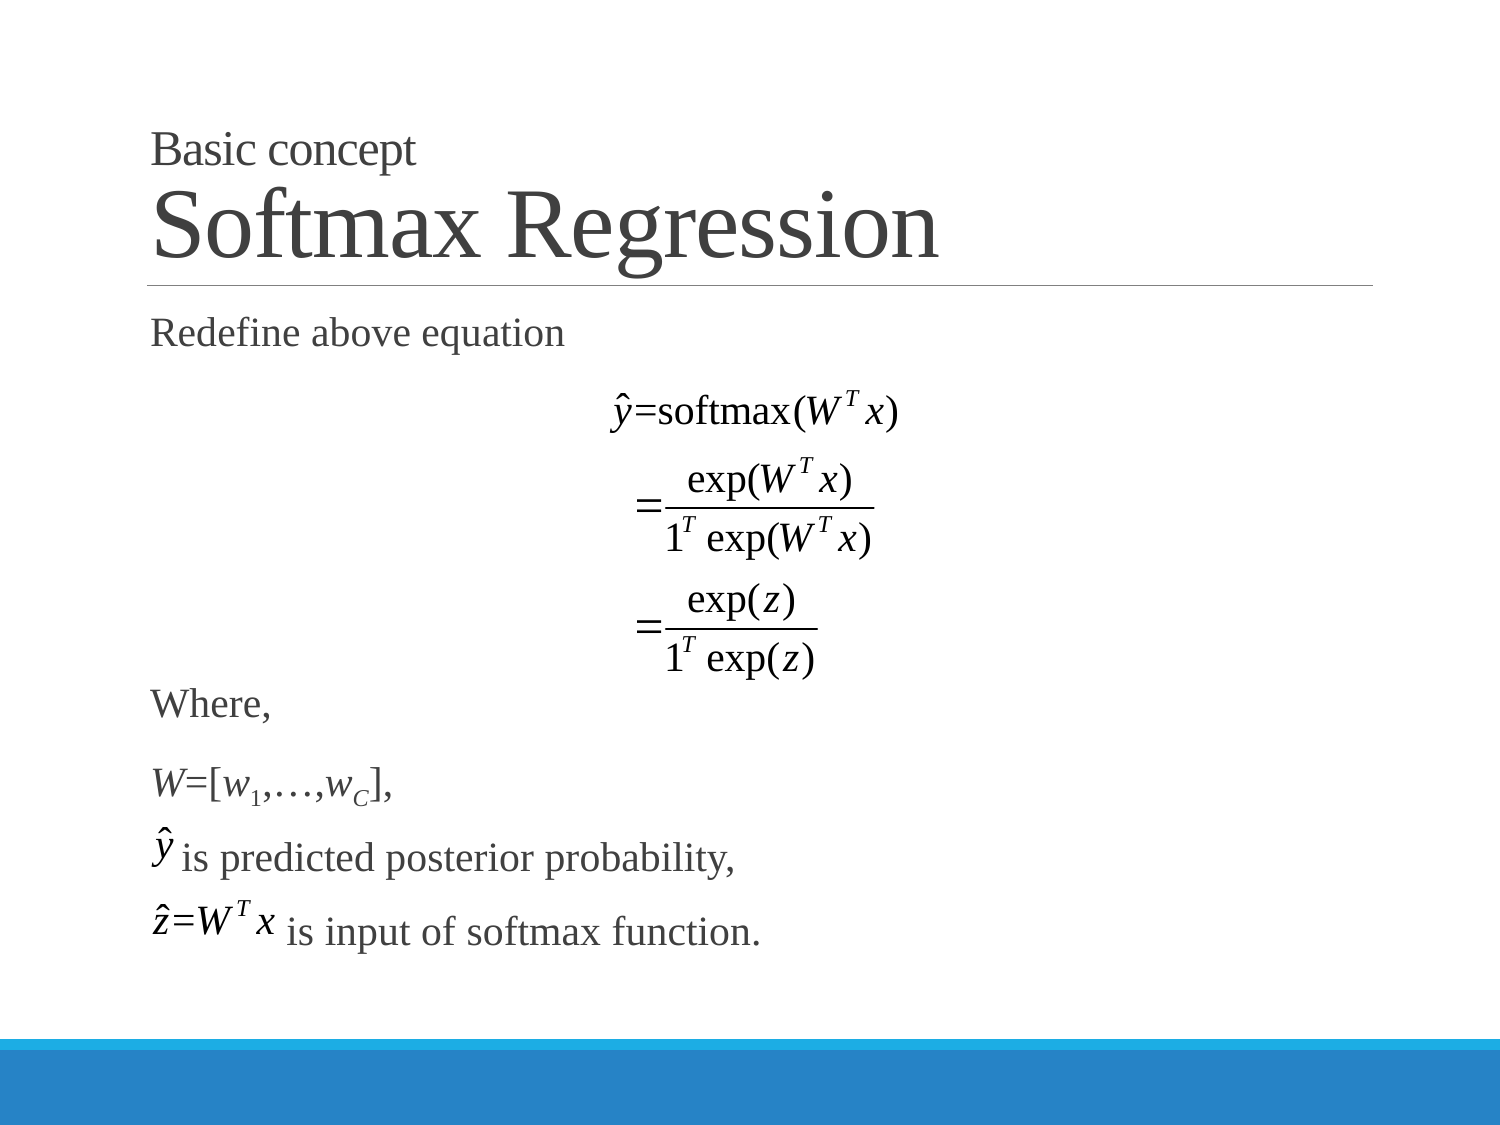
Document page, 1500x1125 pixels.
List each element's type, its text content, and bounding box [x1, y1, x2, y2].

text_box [147, 822, 180, 874]
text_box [147, 892, 280, 942]
list Redefine above equation Where, W=[w1,…,wC], is predicted posterior probability, is input of softmax function. [135, 302, 1373, 963]
title Basic concept Softmax Regression [135, 47, 1373, 285]
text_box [605, 382, 903, 686]
